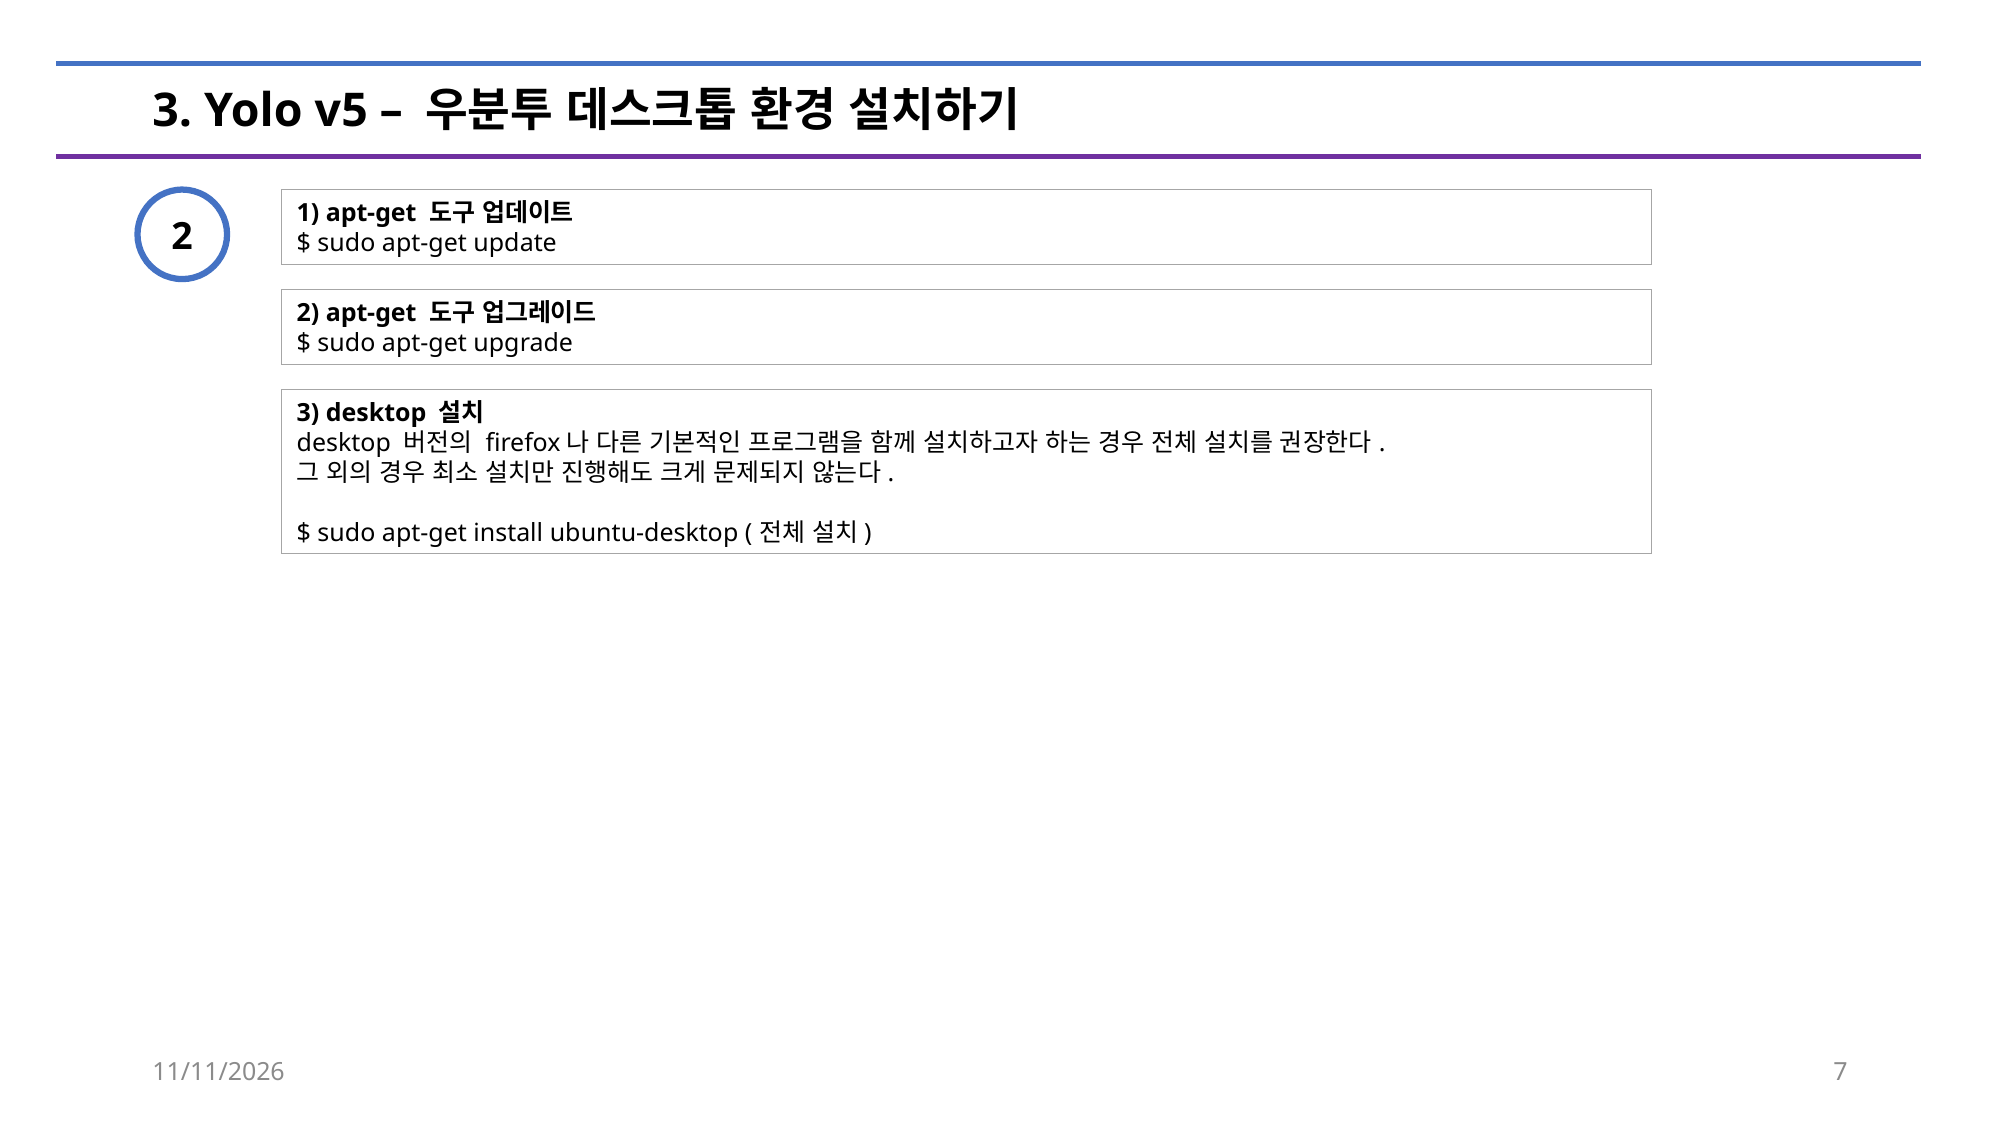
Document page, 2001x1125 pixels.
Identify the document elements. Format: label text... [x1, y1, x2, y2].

slide_number 7 [1412, 1042, 1863, 1103]
text_box 2) apt-get 도구 업그레이드 $ sudo apt-get upgrade [281, 289, 1652, 365]
text_box 2 [136, 188, 229, 281]
title 3. Yolo v5 – 우분투 데스크톱 환경 설치하기 [137, 79, 1863, 145]
text_box 3) desktop 설치 desktop 버전의 firefox나 다른 기본적인 프로그램을 함께 설치하고자 하는 경우 전체 설치를 권장한다. 그 외의 경우 최소 설치만 진행해도 크게 문제되지 않는다. $ sudo apt-get install ubuntu-desktop (전체 설치) [281, 389, 1652, 554]
text_box 1) apt-get 도구 업데이트 $ sudo apt-get update [281, 189, 1652, 265]
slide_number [137, 1042, 588, 1103]
